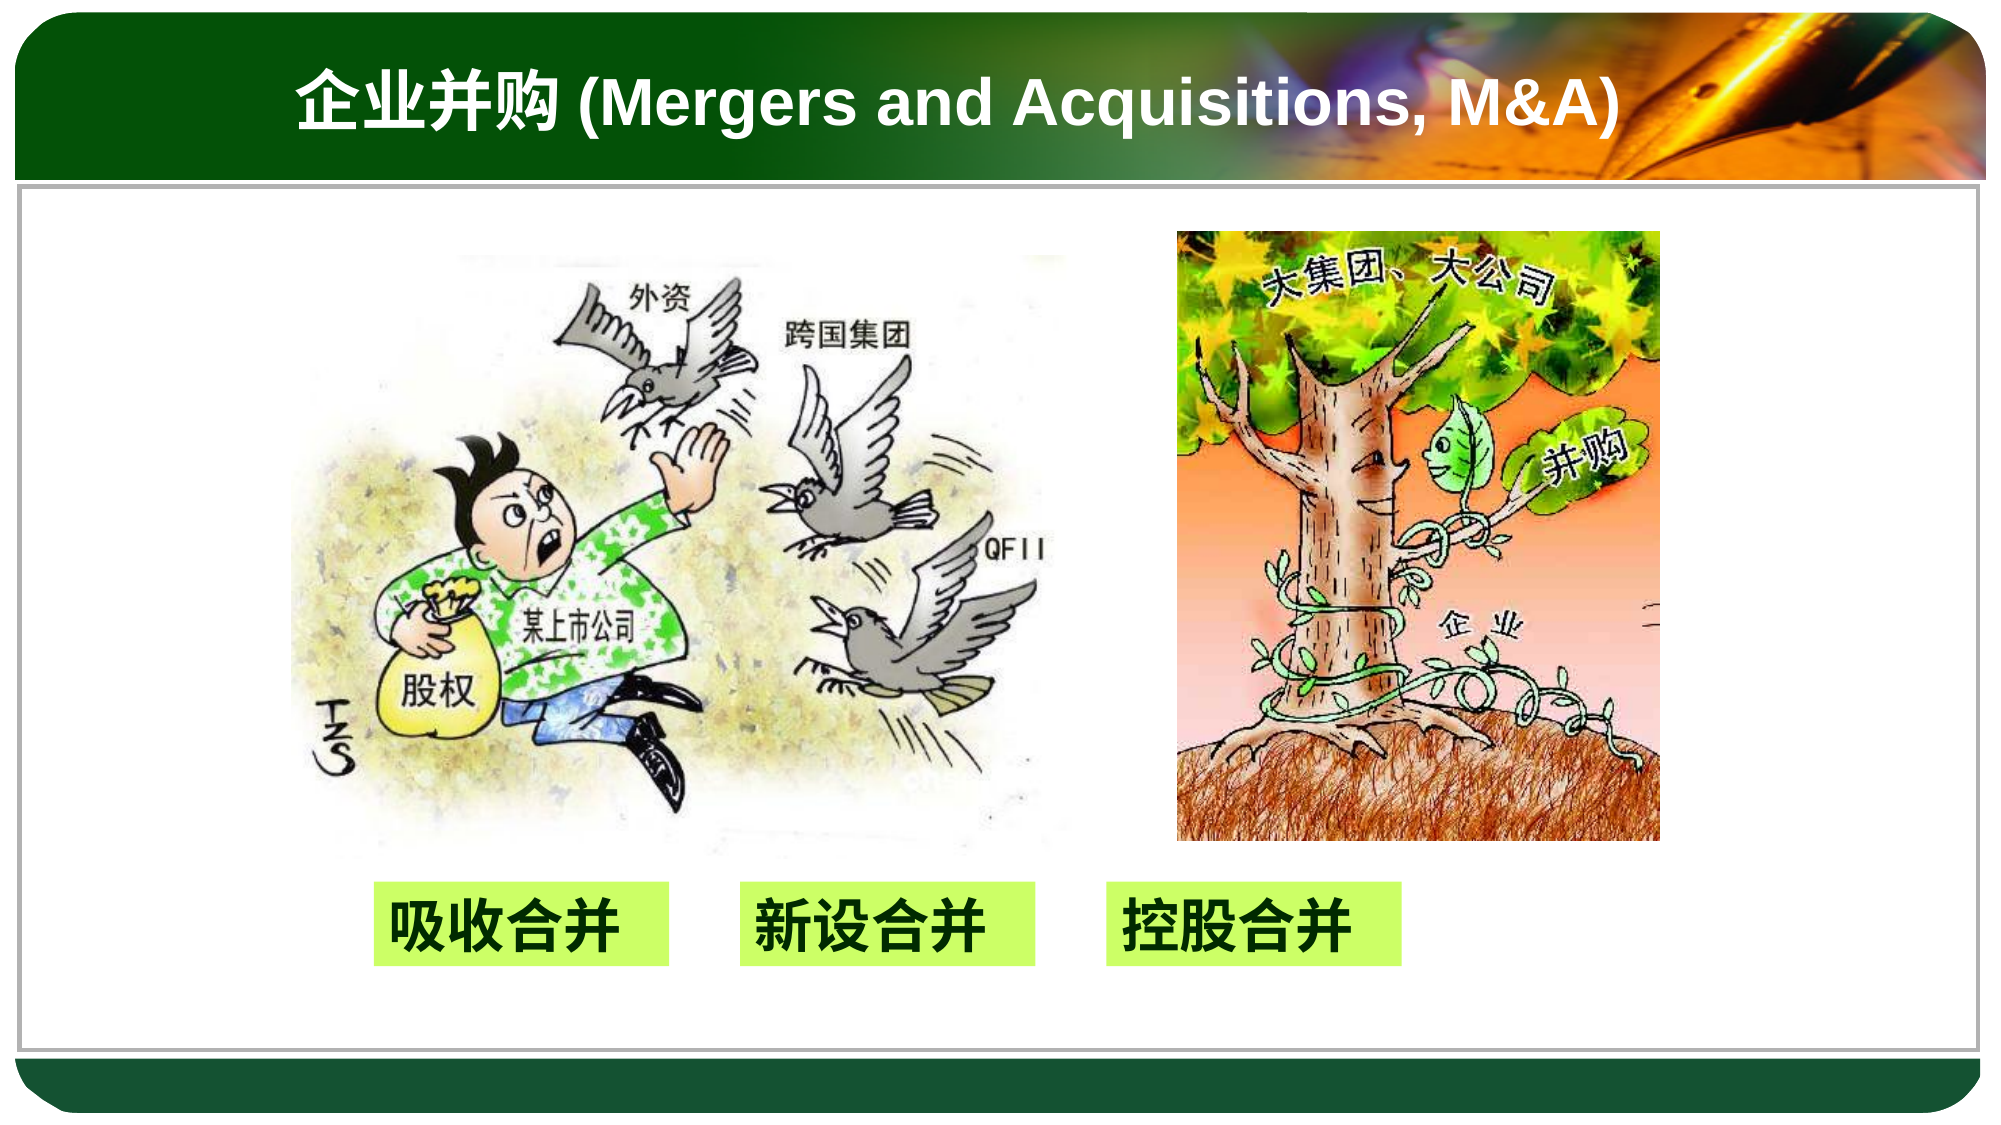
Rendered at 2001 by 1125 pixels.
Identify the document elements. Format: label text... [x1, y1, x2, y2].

text_box 吸收合并 [373, 881, 670, 967]
title 企业并购(Mergers and Acquisitions, M&A) [279, 52, 1709, 145]
text_box 新设合并 [740, 881, 1036, 967]
text_box 控股合并 [1106, 881, 1402, 967]
picture [1176, 231, 1661, 841]
picture [15, 13, 1986, 180]
picture [290, 255, 1073, 859]
